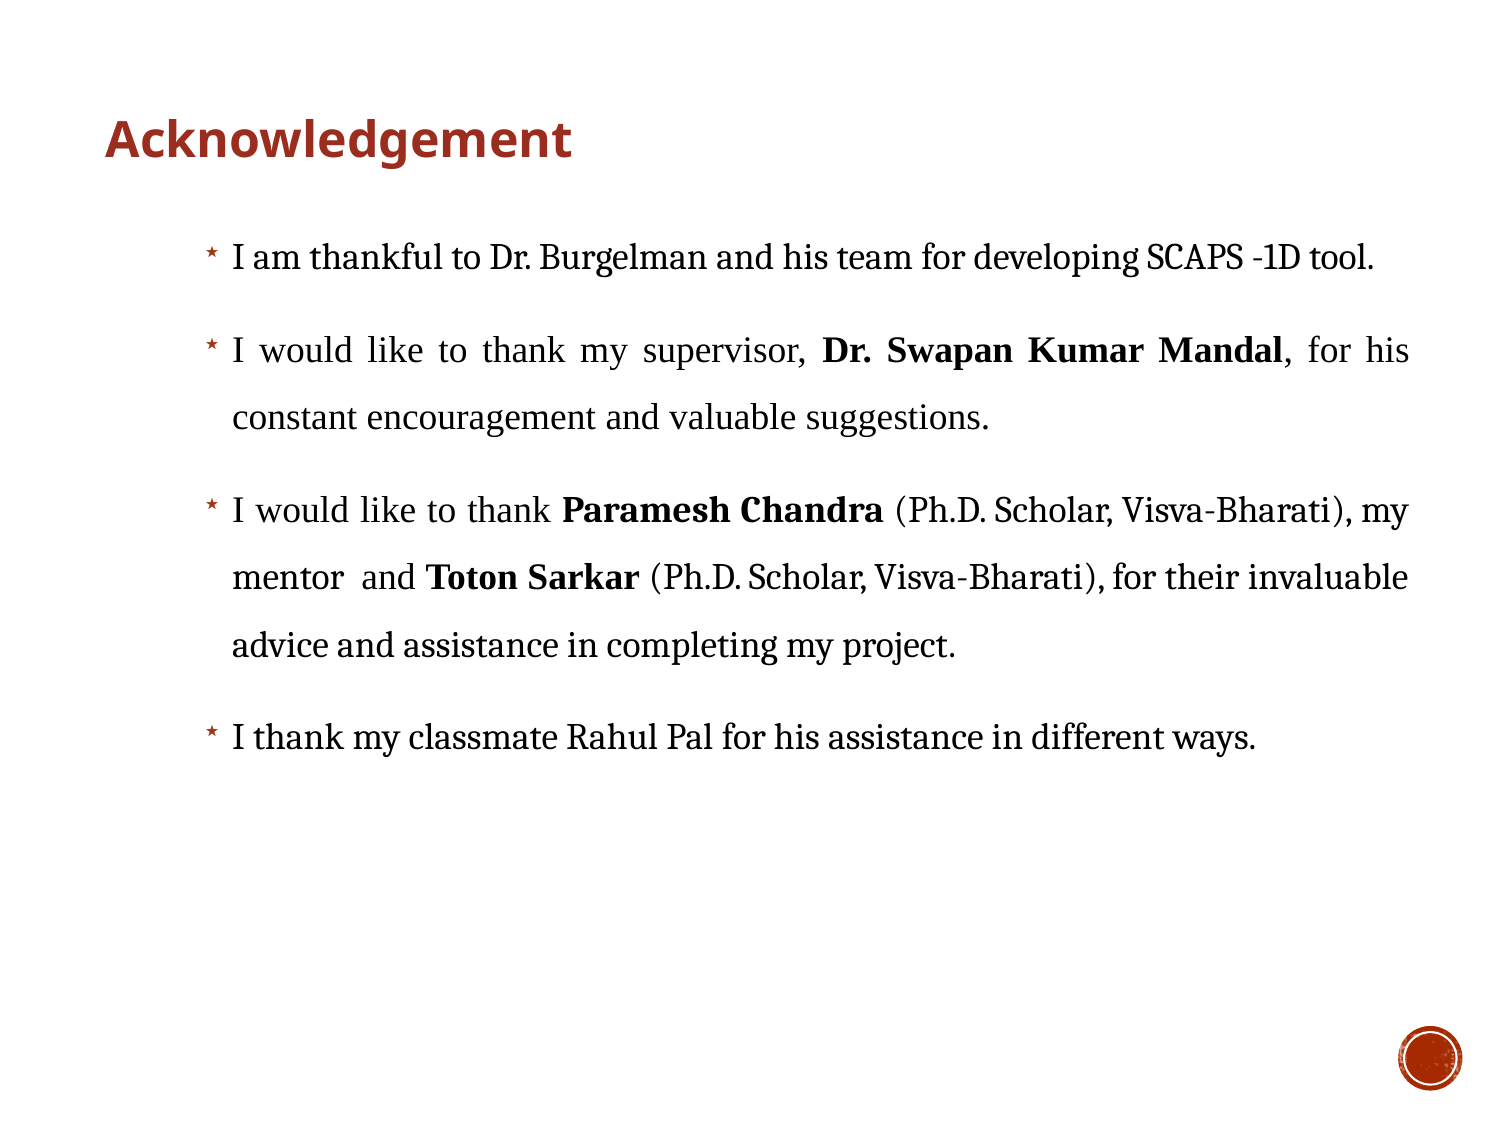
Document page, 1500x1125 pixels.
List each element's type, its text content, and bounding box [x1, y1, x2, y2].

list I am thankful to Dr. Burgelman and his team for developing SCAPS -1D tool. I would like to thank my supervisor, Dr. Swapan Kumar Mandal, for his constant encouragement and valuable suggestions. I would like to thank Paramesh Chandra (Ph.D. Scholar, Visva-Bharati), my mentor and Toton Sarkar (Ph.D. Scholar, Visva-Bharati), for their invaluable advice and assistance in completing my project. I thank my classmate Rahul Pal for his assistance in different ways. [187, 202, 1425, 701]
text_box Acknowledgement [90, 75, 885, 181]
